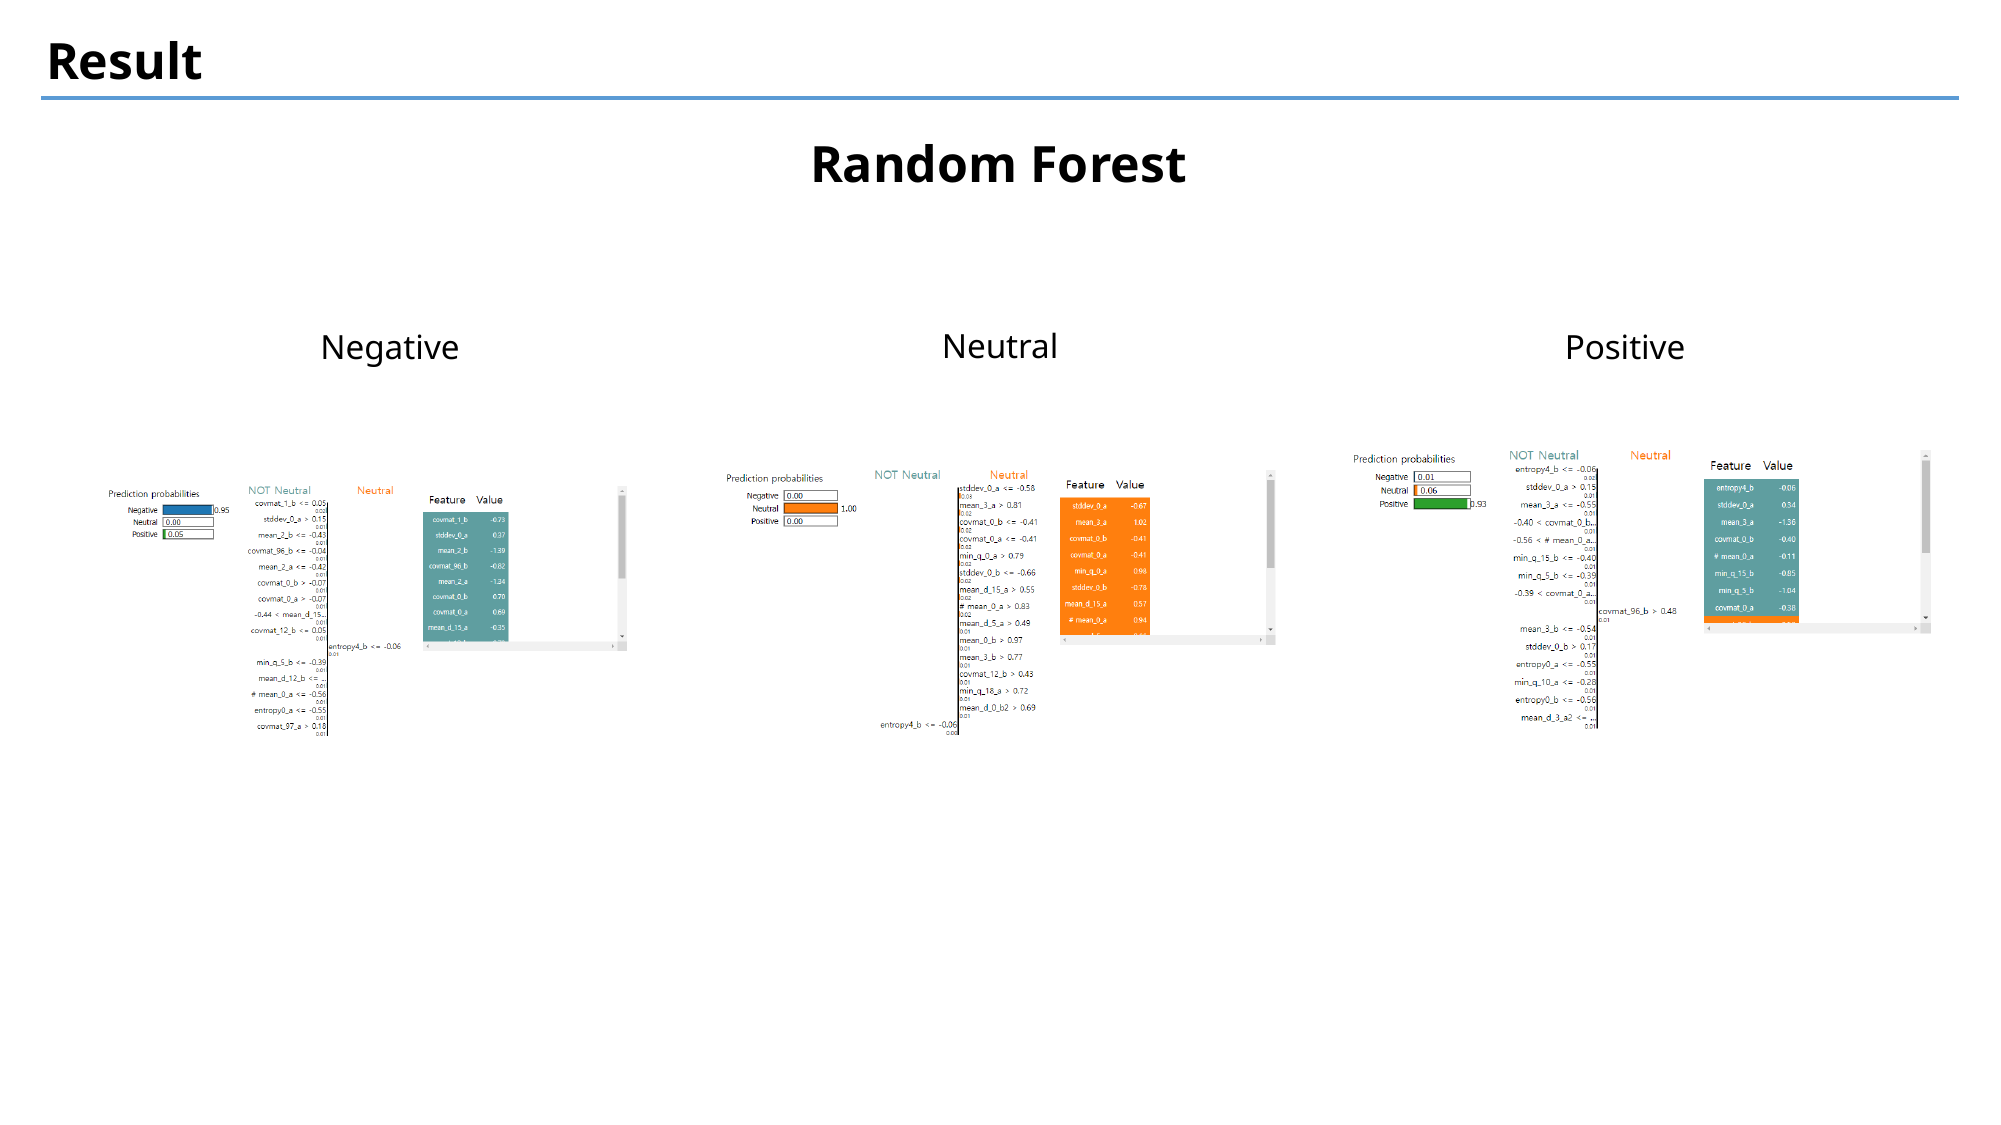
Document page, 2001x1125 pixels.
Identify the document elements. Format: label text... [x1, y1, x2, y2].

text_box Random Forest [795, 125, 1307, 200]
picture [1345, 448, 1938, 744]
text_box Result [31, 21, 367, 97]
text_box Negative [305, 319, 587, 374]
text_box Positive [1550, 319, 1832, 374]
picture [101, 483, 632, 751]
picture [716, 468, 1284, 751]
text_box Neutral [927, 317, 1209, 373]
